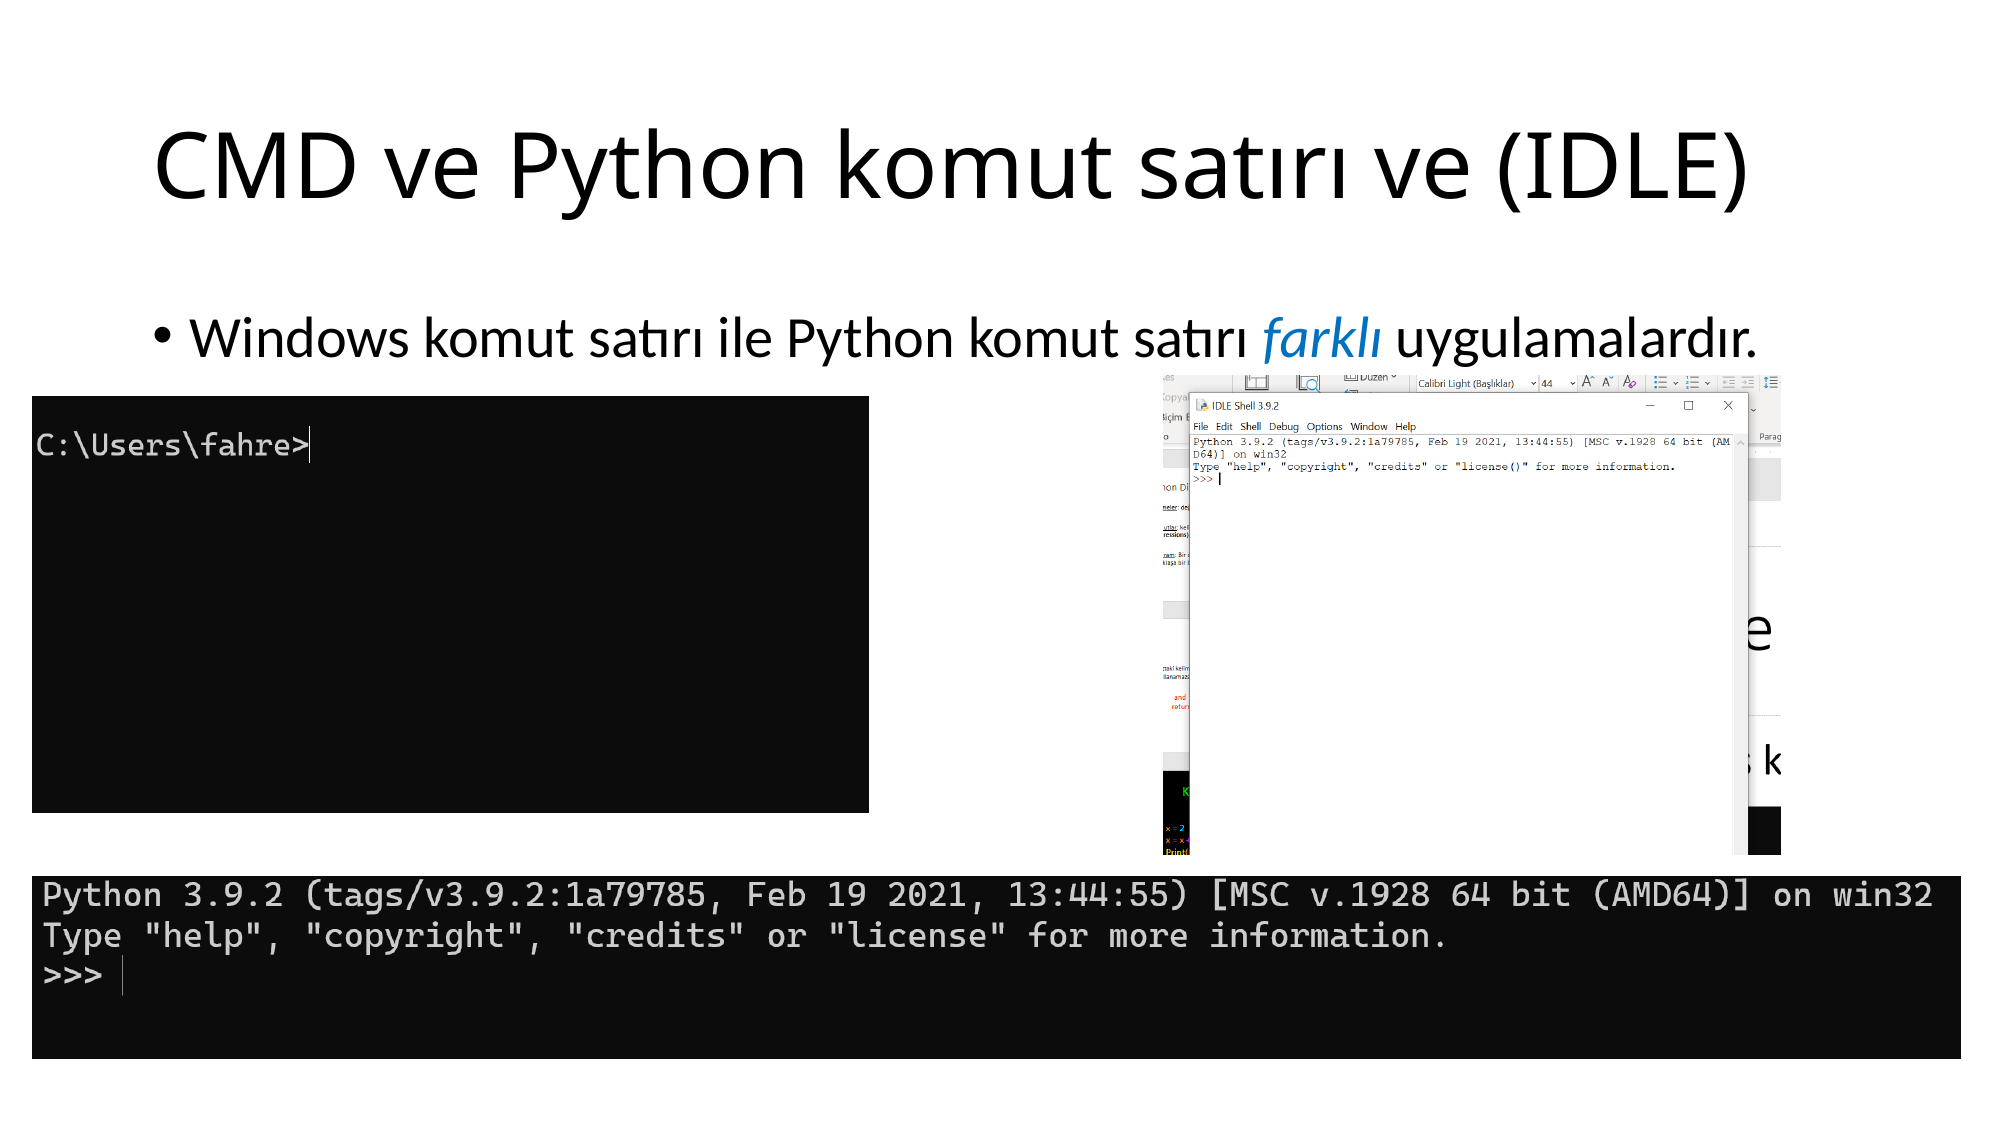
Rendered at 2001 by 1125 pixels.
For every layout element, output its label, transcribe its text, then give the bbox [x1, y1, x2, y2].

picture [1163, 375, 1781, 855]
list Windows komut satırı ile Python komut satırı farklı uygulamalardır. [137, 299, 1863, 876]
title CMD ve Python komut satırı ve (IDLE) [137, 59, 1863, 278]
picture [32, 876, 1961, 1059]
picture [31, 396, 869, 813]
